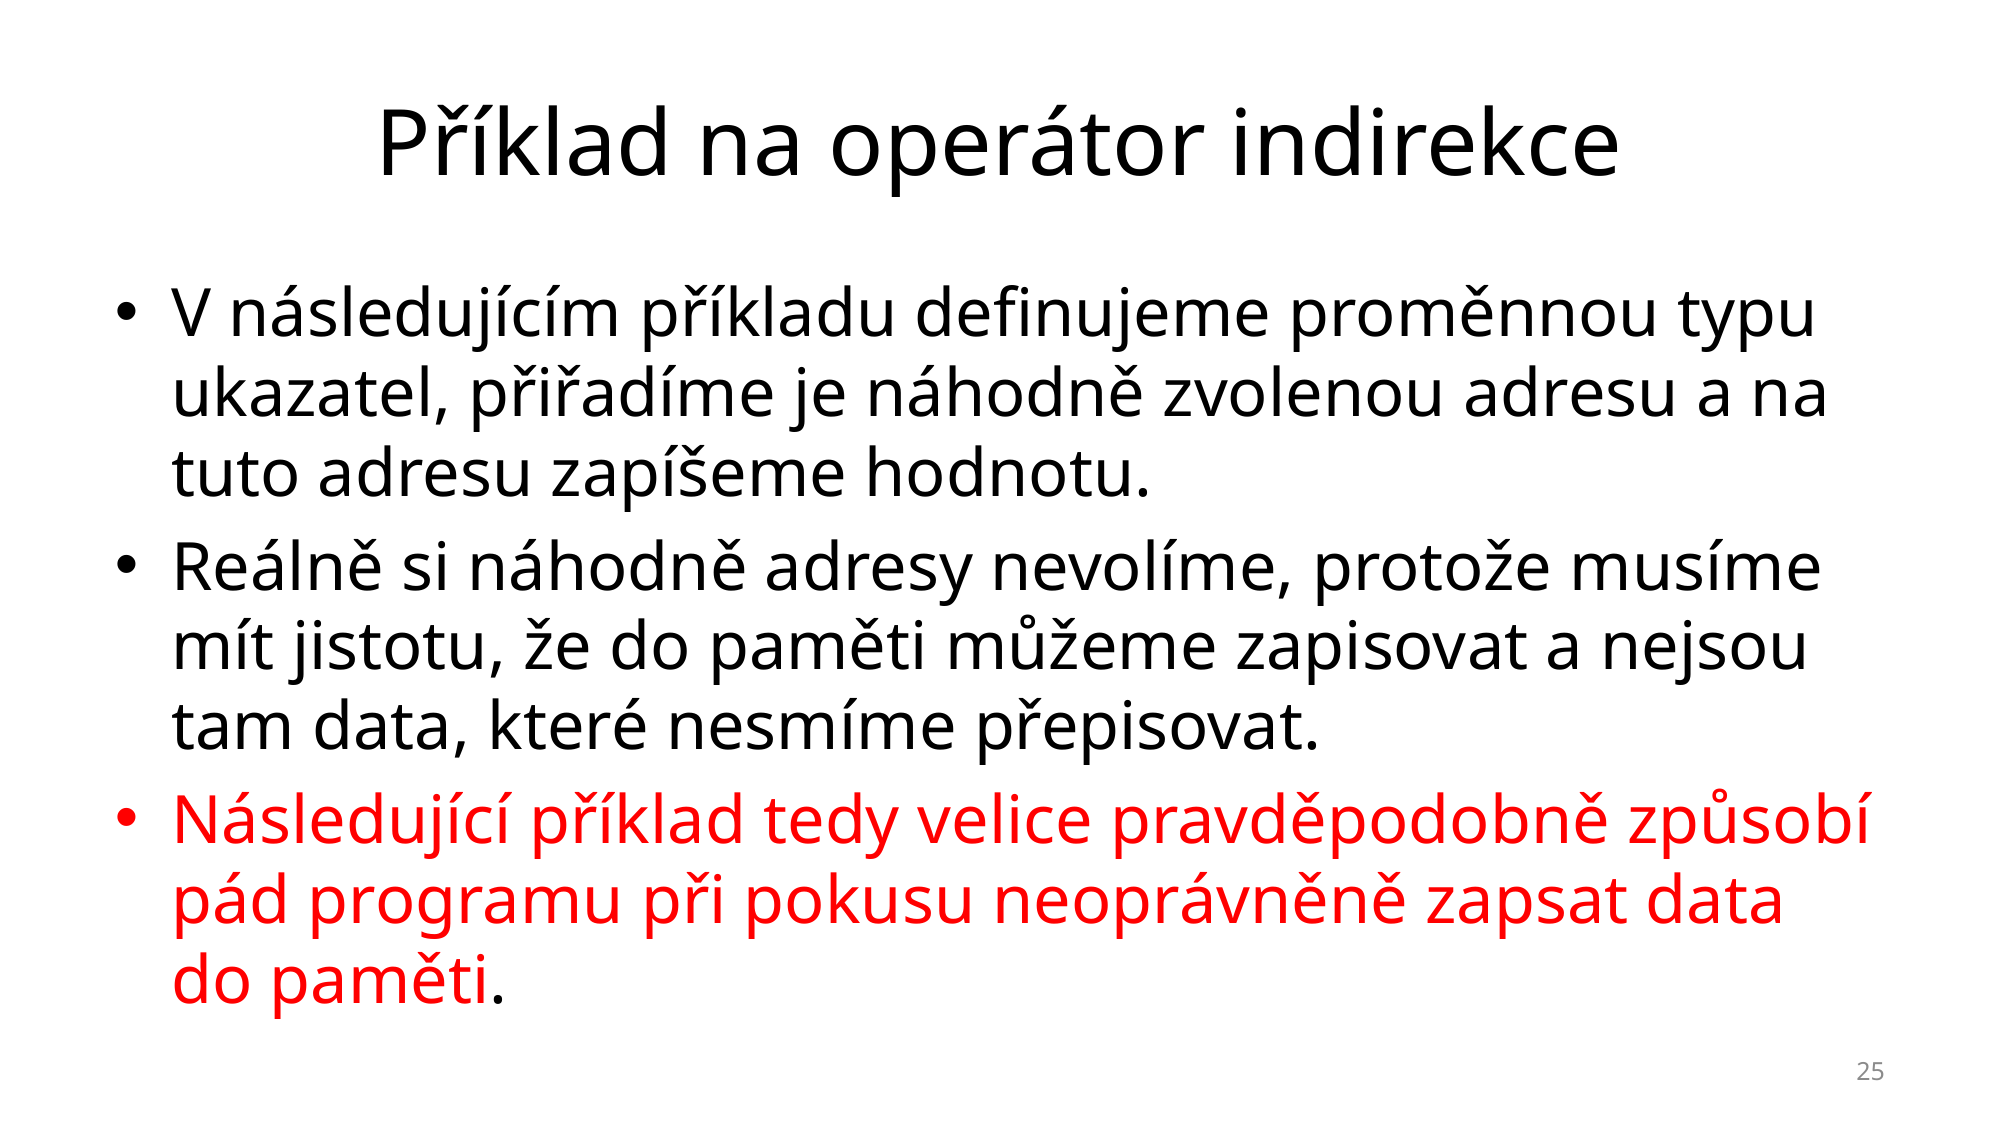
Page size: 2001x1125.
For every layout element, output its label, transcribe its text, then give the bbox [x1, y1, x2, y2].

slide_number 25 [1433, 1042, 1900, 1103]
title Příklad na operátor indirekce [99, 45, 1900, 233]
list V následujícím příkladu definujeme proměnnou typu ukazatel, přiřadíme je náhodně zvolenou adresu a na tuto adresu zapíšeme hodnotu. Reálně si náhodně adresy nevolíme, protože musíme mít jistotu, že do paměti můžeme zapisovat a nejsou tam data, které nesmíme přepisovat. Následující příklad tedy velice pravděpodobně způsobí pád programu při pokusu neoprávněně zapsat data do paměti. [99, 262, 1900, 1005]
